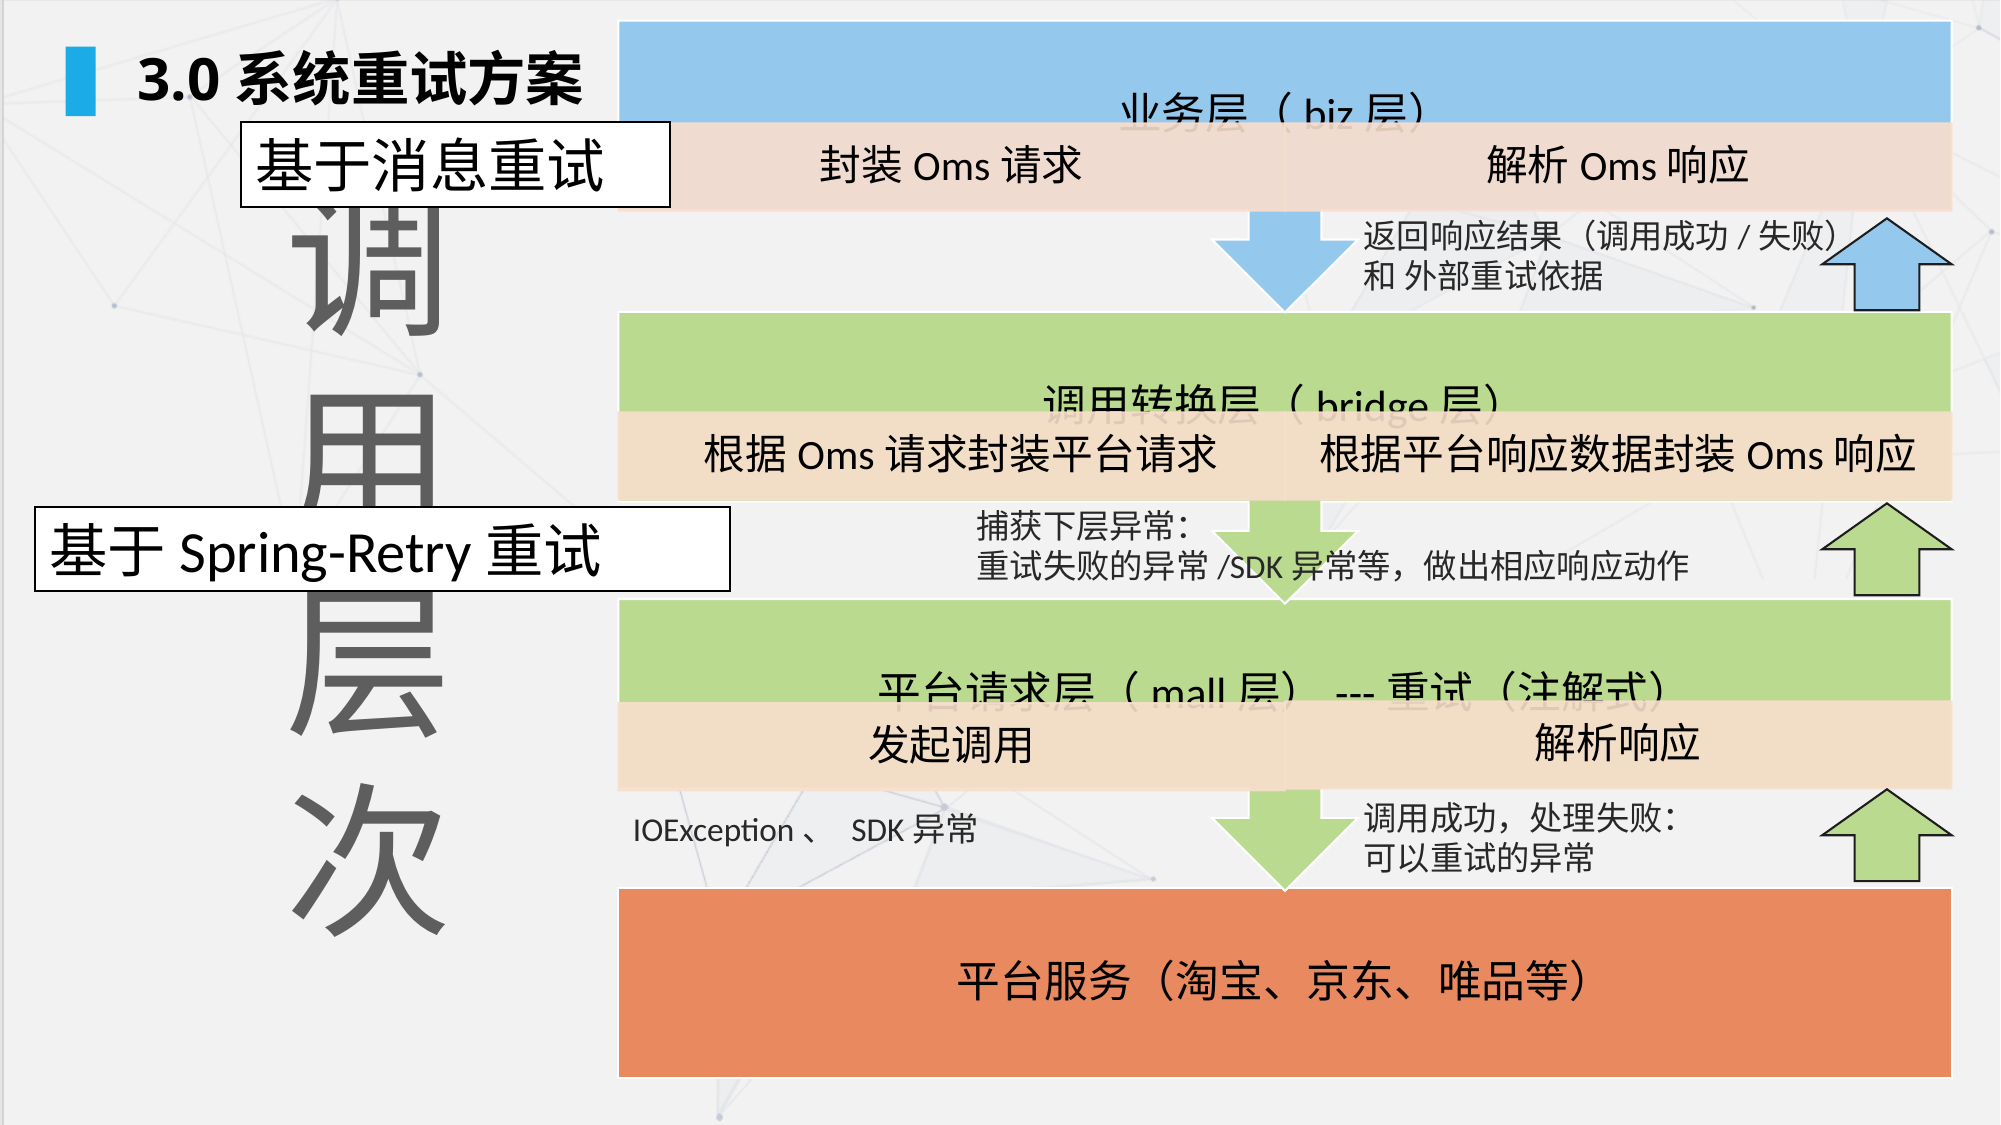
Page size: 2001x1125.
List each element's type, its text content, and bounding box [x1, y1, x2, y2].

text_box [65, 46, 97, 117]
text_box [618, 20, 1952, 1079]
text_box 调用层次 [217, 592, 520, 981]
text_box 基于消息重试 [240, 121, 618, 208]
text_box 3.0系统重试方案 [122, 20, 617, 143]
text_box 基于Spring-Retry重试 [34, 506, 618, 592]
text_box 调用层次 [217, 142, 520, 506]
picture [0, 0, 2001, 1125]
